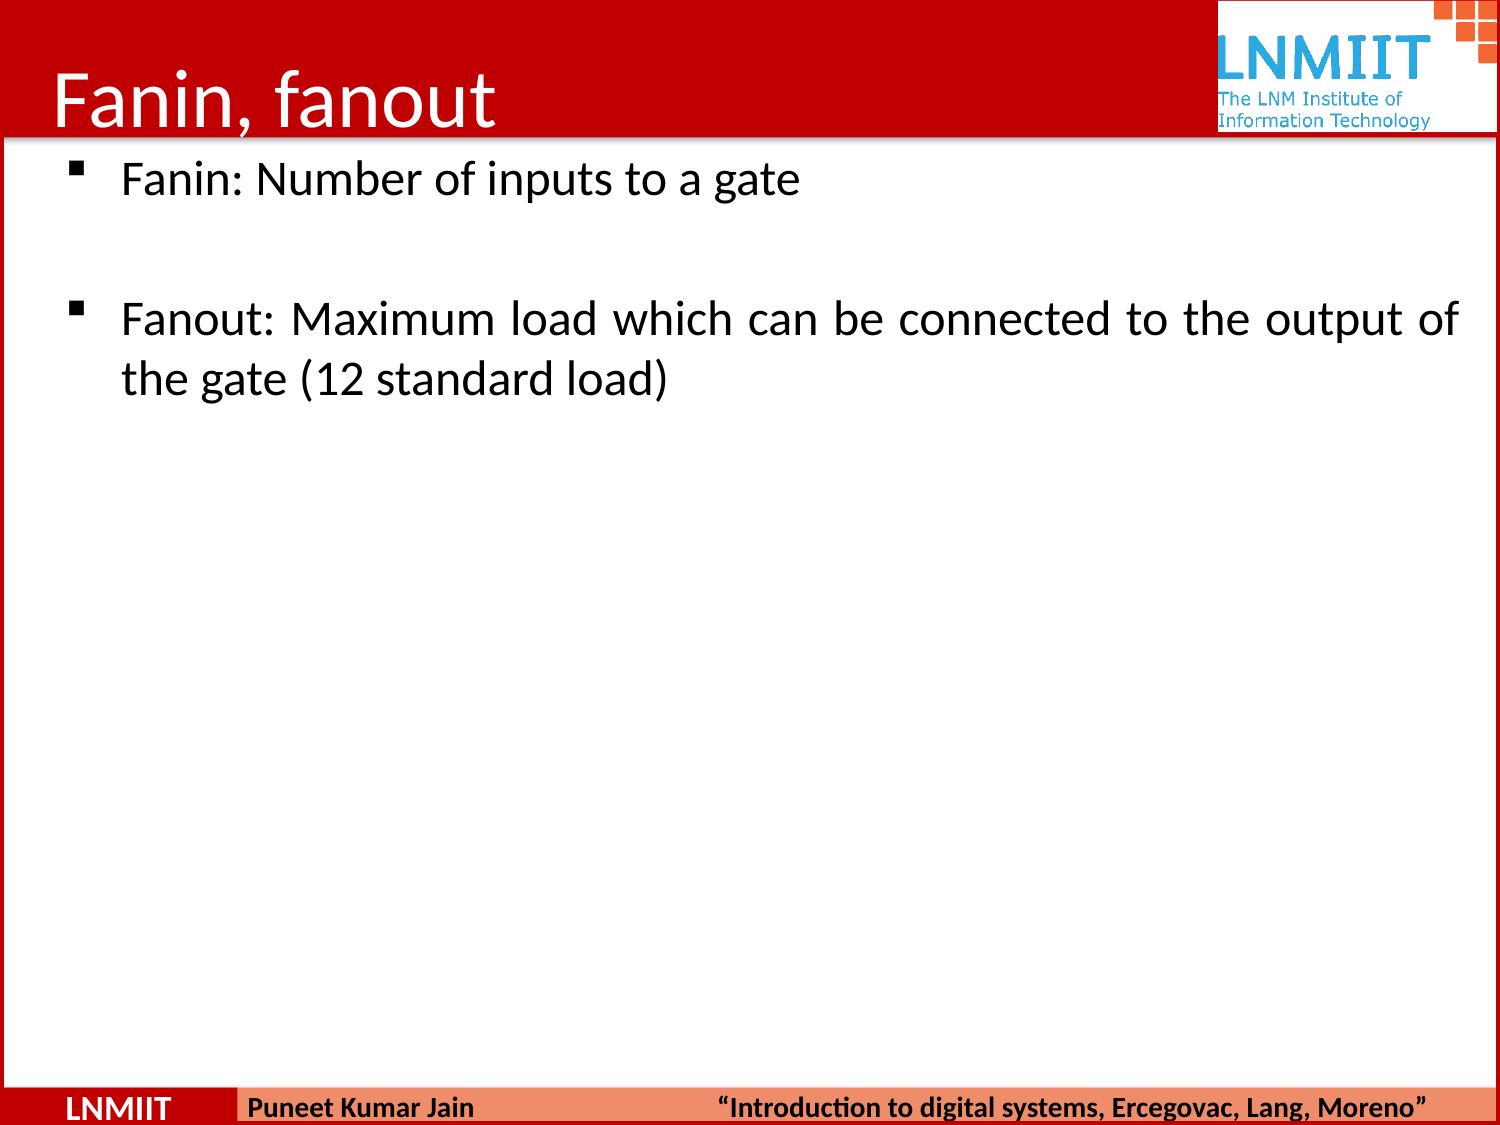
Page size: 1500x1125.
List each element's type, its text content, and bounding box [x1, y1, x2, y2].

list Fanin: Number of inputs to a gate Fanout: Maximum load which can be connected to the output of the gate (12 standard load) [50, 137, 1475, 880]
title Fanin, fanout [37, 50, 1388, 138]
picture [1200, 0, 1500, 138]
